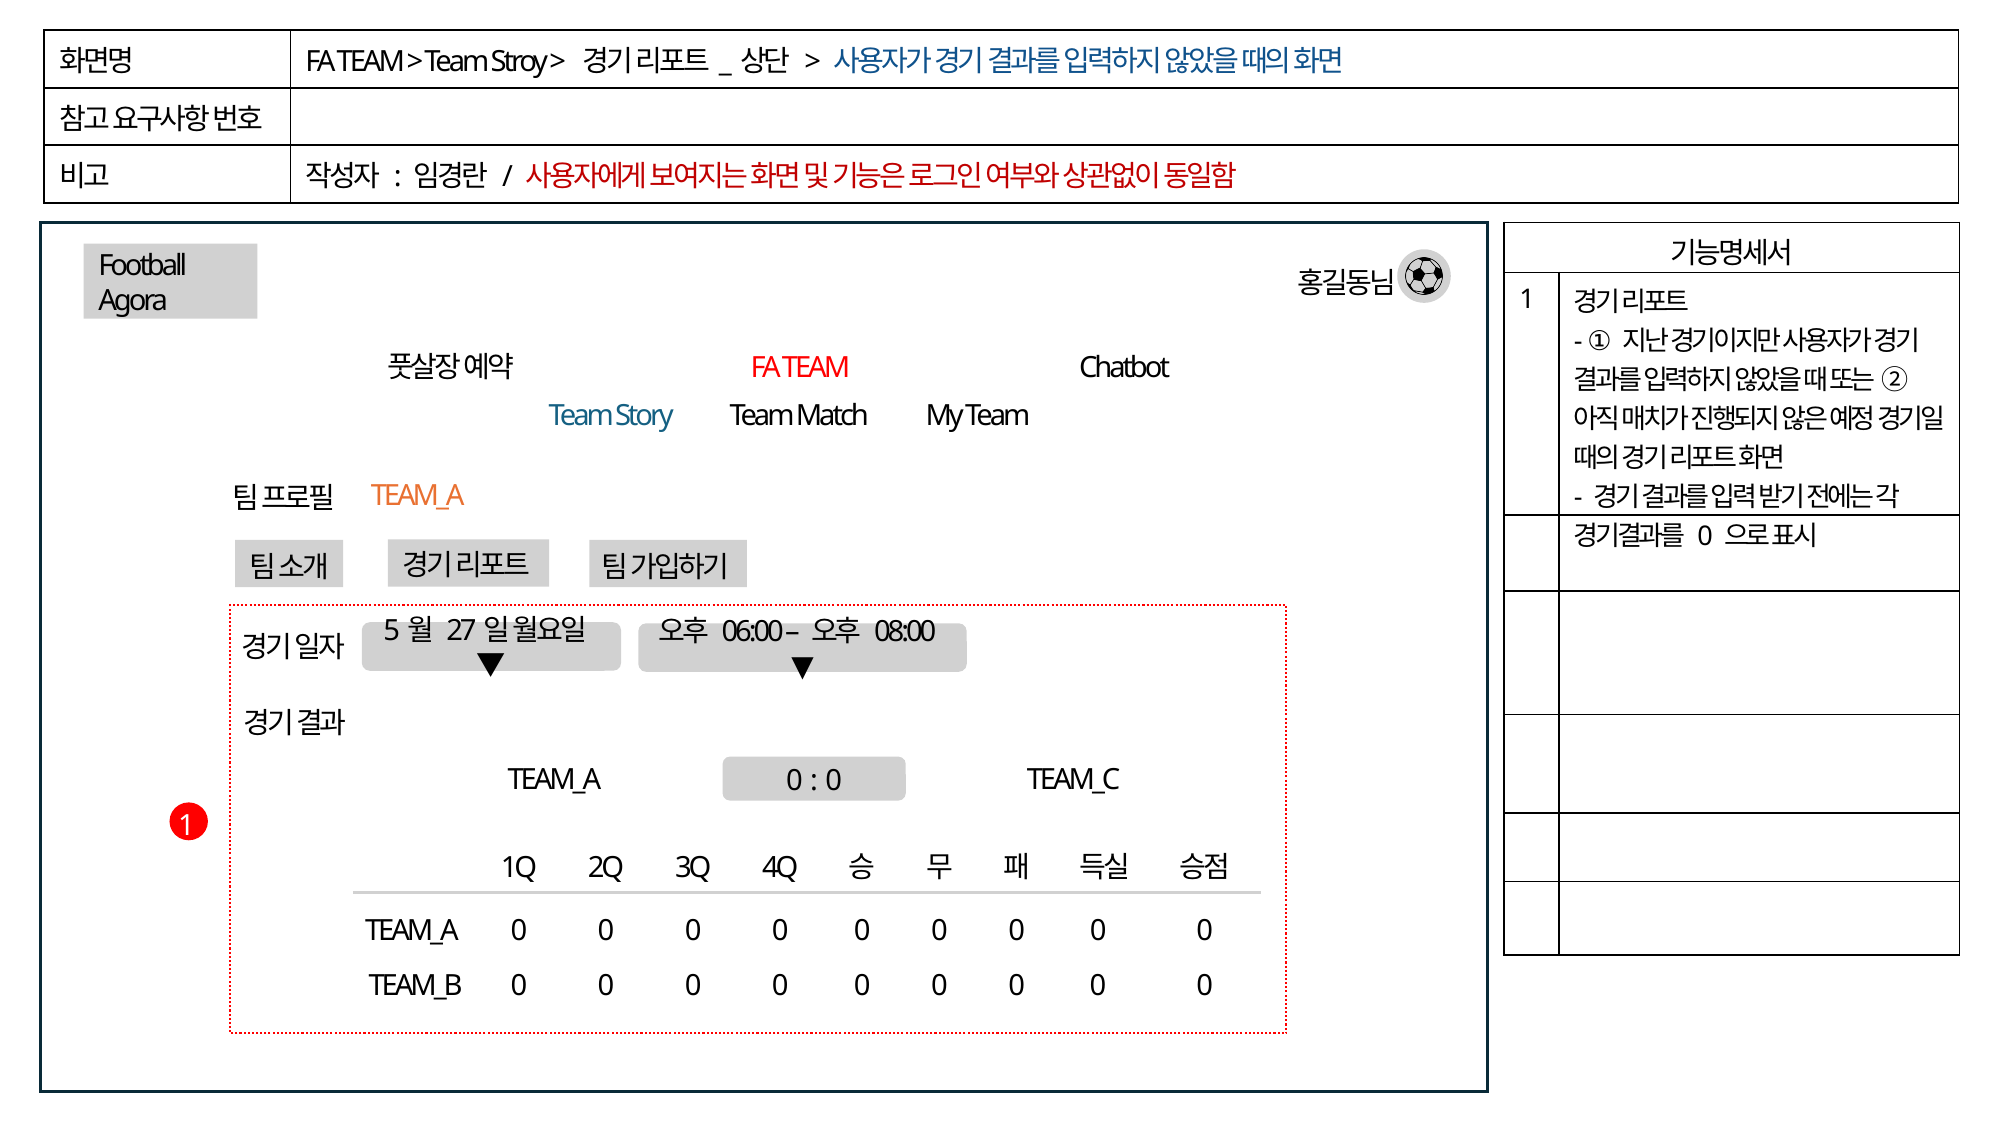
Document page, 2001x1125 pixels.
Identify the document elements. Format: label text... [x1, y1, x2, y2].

table_cell [1560, 516, 1959, 590]
text_box Team Match [714, 388, 884, 439]
text_box [588, 538, 748, 589]
table_cell 작성자 : 임경란 / 사용자에게 보여지는 화면 및 기능은 로그인 여부와 상관없이 동일함 [291, 146, 1958, 202]
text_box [164, 798, 209, 851]
table_cell 참고 요구사항 번호 [45, 89, 290, 144]
text_box TEAM_A [356, 469, 480, 519]
text_box [229, 604, 1288, 1035]
text_box 팀 가입하기 [586, 540, 744, 591]
table_cell 경기 리포트 - ① 지난 경기이지만 사용자가 경기 결과를 입력하지 않았을 때 또는 ② 아직 매치가 진행되지 않은 예정 경기일 때의 경기 리포트 화면 - 경기 결과를 입력 받기 전에는 각 경기결과를 0 으로 표시 [1560, 273, 1959, 514]
text_box 팀 프로필 [217, 472, 351, 522]
table_cell [1560, 715, 1959, 812]
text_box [349, 840, 1262, 1010]
table_cell 비고 [45, 146, 290, 202]
text_box 풋살장 예약 [372, 340, 530, 391]
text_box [1396, 248, 1452, 304]
text_box [39, 221, 1489, 1093]
table_cell [1560, 814, 1959, 881]
text_box [546, 538, 551, 588]
text_box 홍길동님 [1282, 257, 1411, 307]
text_box 팀 소개 [234, 540, 344, 591]
table_cell 1 [1505, 273, 1558, 514]
table_cell [1560, 592, 1959, 714]
text_box 경기 일자 [226, 620, 230, 671]
table_cell [291, 89, 1958, 144]
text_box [491, 752, 1137, 805]
table_cell [1505, 814, 1558, 881]
table_cell [1505, 516, 1558, 590]
table_cell [1505, 715, 1558, 812]
table_cell [1560, 882, 1959, 954]
text_box My Team [910, 388, 1045, 439]
text_box 경기 리포트 [388, 538, 546, 589]
table_header 기능명세서 [1505, 223, 1959, 272]
text_box Football Agora [82, 242, 259, 320]
text_box Chatbot [1064, 340, 1185, 391]
table_cell [1505, 882, 1558, 954]
table_header 화면명 [45, 31, 290, 87]
text_box FA TEAM [735, 340, 866, 388]
table_header FA TEAM > Team Stroy > 경기 리포트_상단 > 사용자가 경기 결과를 입력하지 않았을 때의 화면 [291, 31, 1958, 87]
text_box Team Story [534, 388, 689, 439]
table_cell [1505, 592, 1558, 714]
